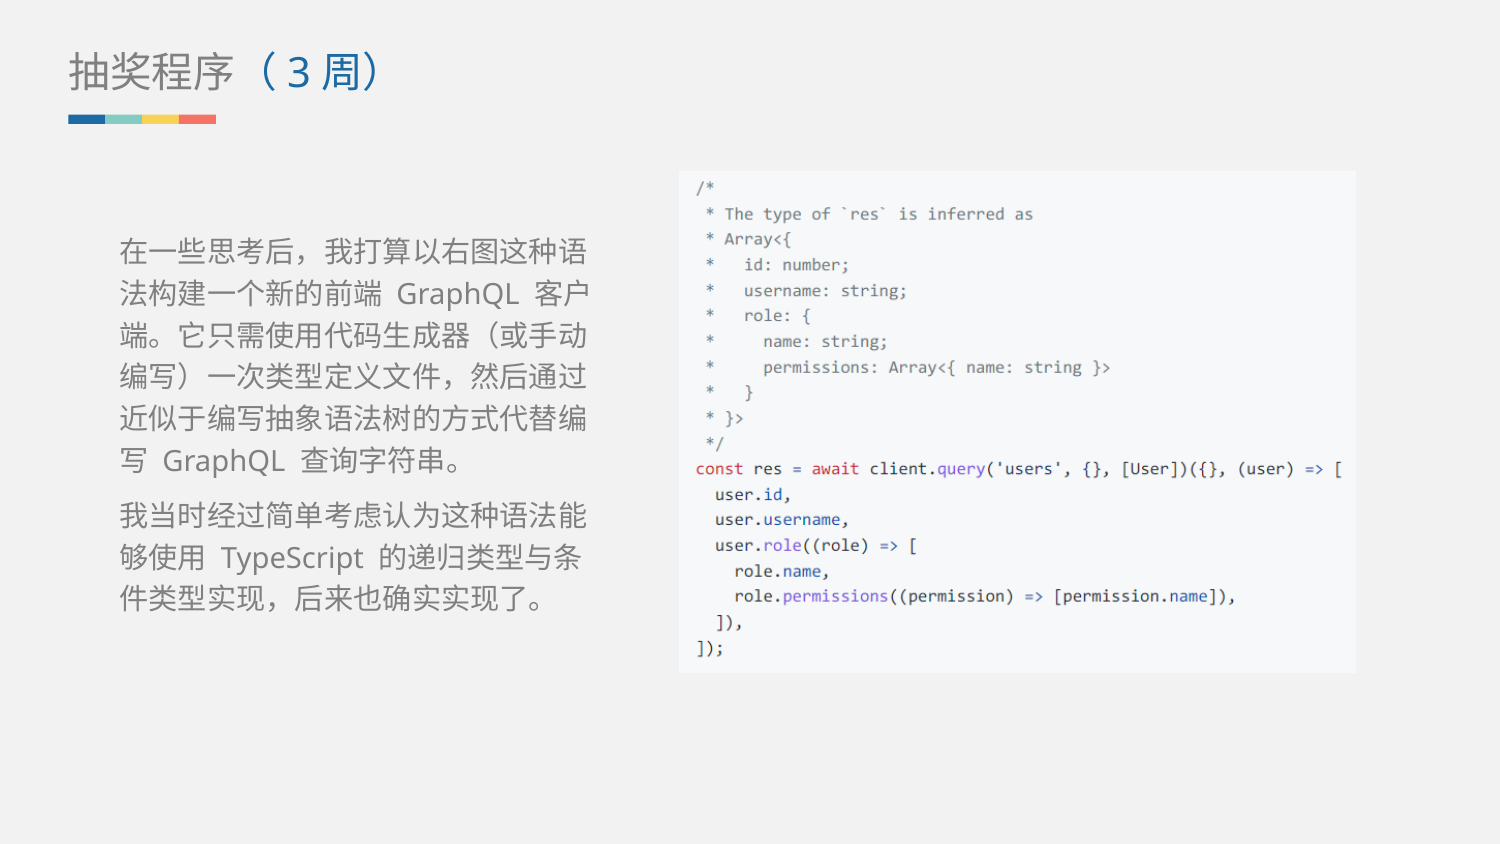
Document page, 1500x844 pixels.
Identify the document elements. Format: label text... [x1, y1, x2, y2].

picture [678, 170, 1357, 673]
text_box 在一些思考后，我打算以右图这种语法构建一个新的前端 GraphQL 客户端。它只需使用代码生成器（或手动编写）一次类型定义文件，然后通过近似于编写抽象语法树的方式代替编写 GraphQL 查询字符串。 我当时经过简单考虑认为这种语法能够使用 TypeScript 的递归类型与条件类型实现，后来也确实实现了。 [119, 226, 613, 616]
text_box 抽奖程序（3周） [68, 45, 524, 96]
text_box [68, 114, 217, 125]
